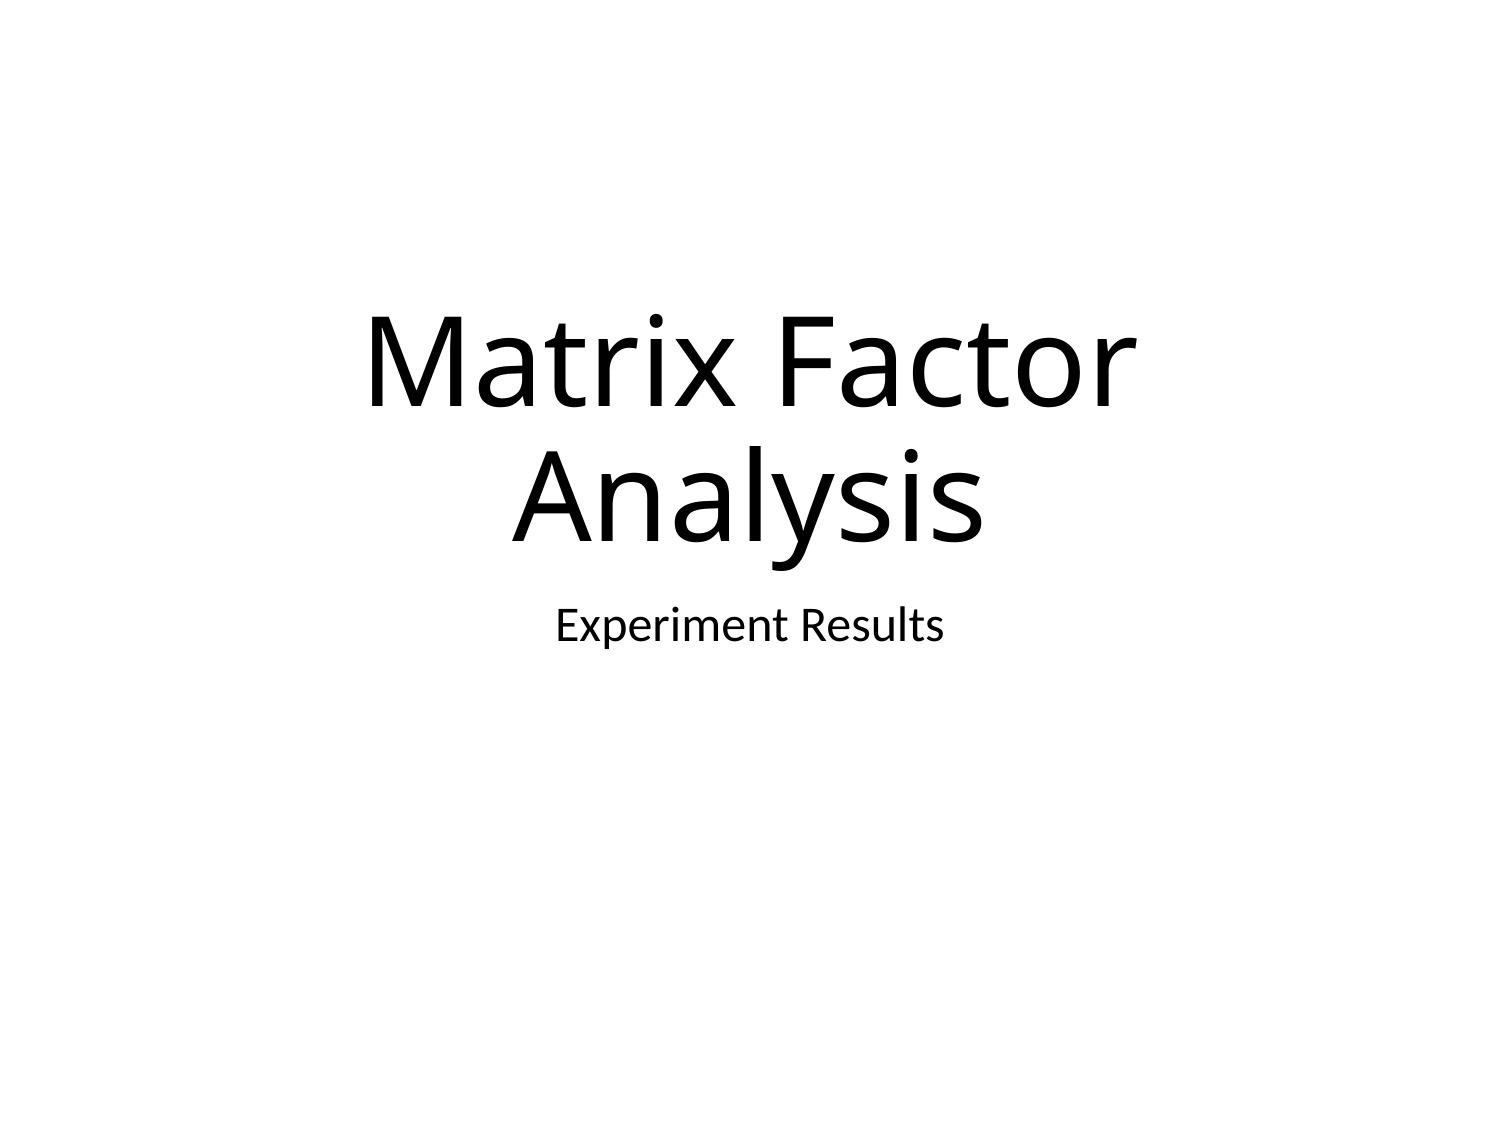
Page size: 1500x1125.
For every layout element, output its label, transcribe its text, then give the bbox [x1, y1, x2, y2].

subtitle Experiment Results [187, 590, 1313, 863]
title Matrix Factor Analysis [112, 184, 1388, 576]
